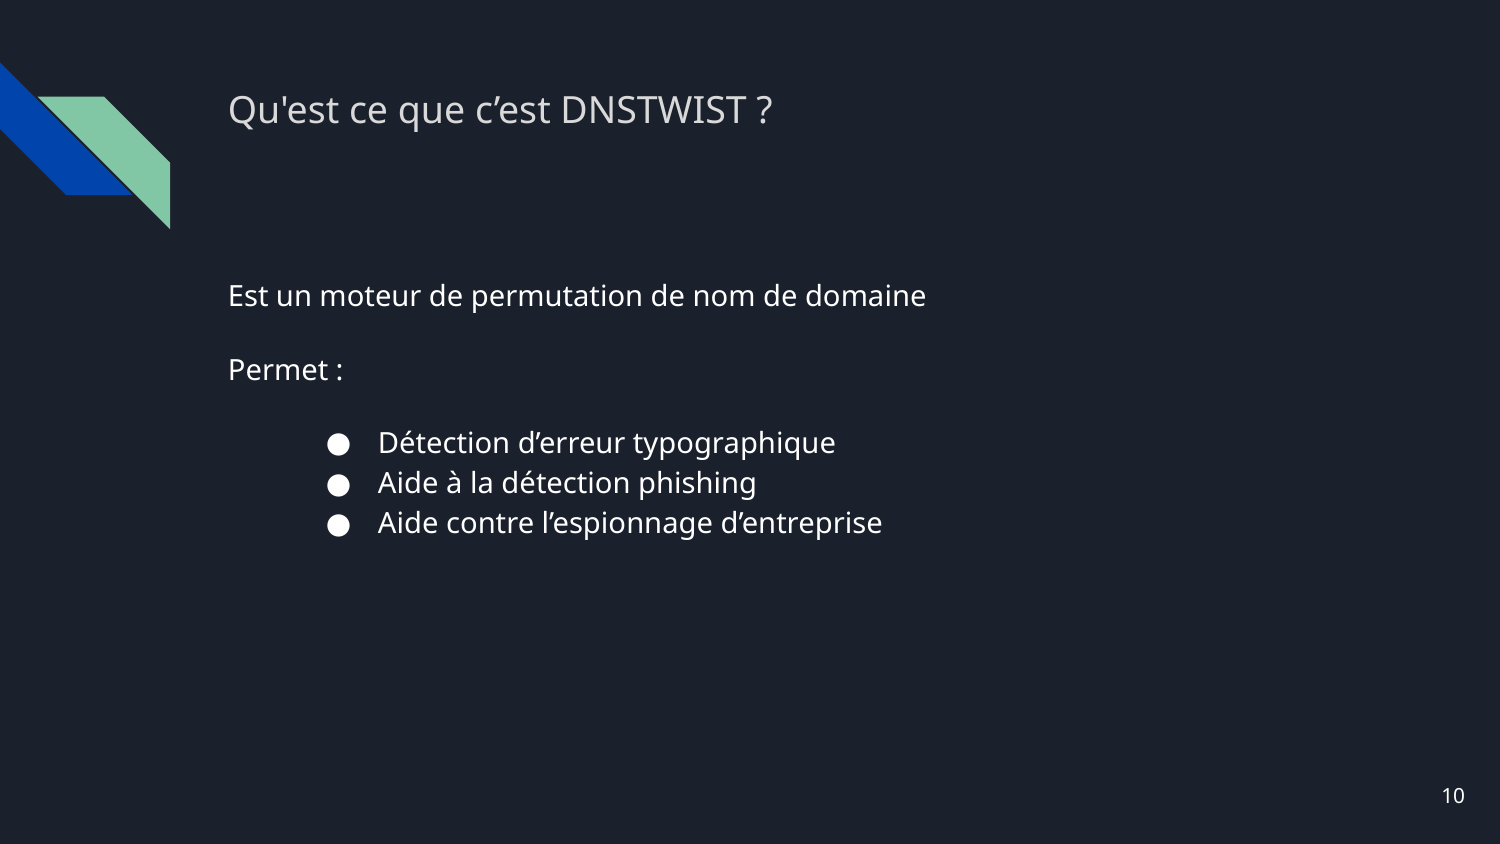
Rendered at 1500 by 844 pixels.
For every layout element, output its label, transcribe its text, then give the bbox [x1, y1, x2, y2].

list Est un moteur de permutation de nom de domaine Permet : Détection d’erreur typographique Aide à la détection phishing Aide contre l’espionnage d’entreprise [212, 257, 1368, 735]
title Qu'est ce que c’est DNSTWIST ? [212, 64, 1368, 215]
slide_number ‹#› [1389, 764, 1480, 830]
